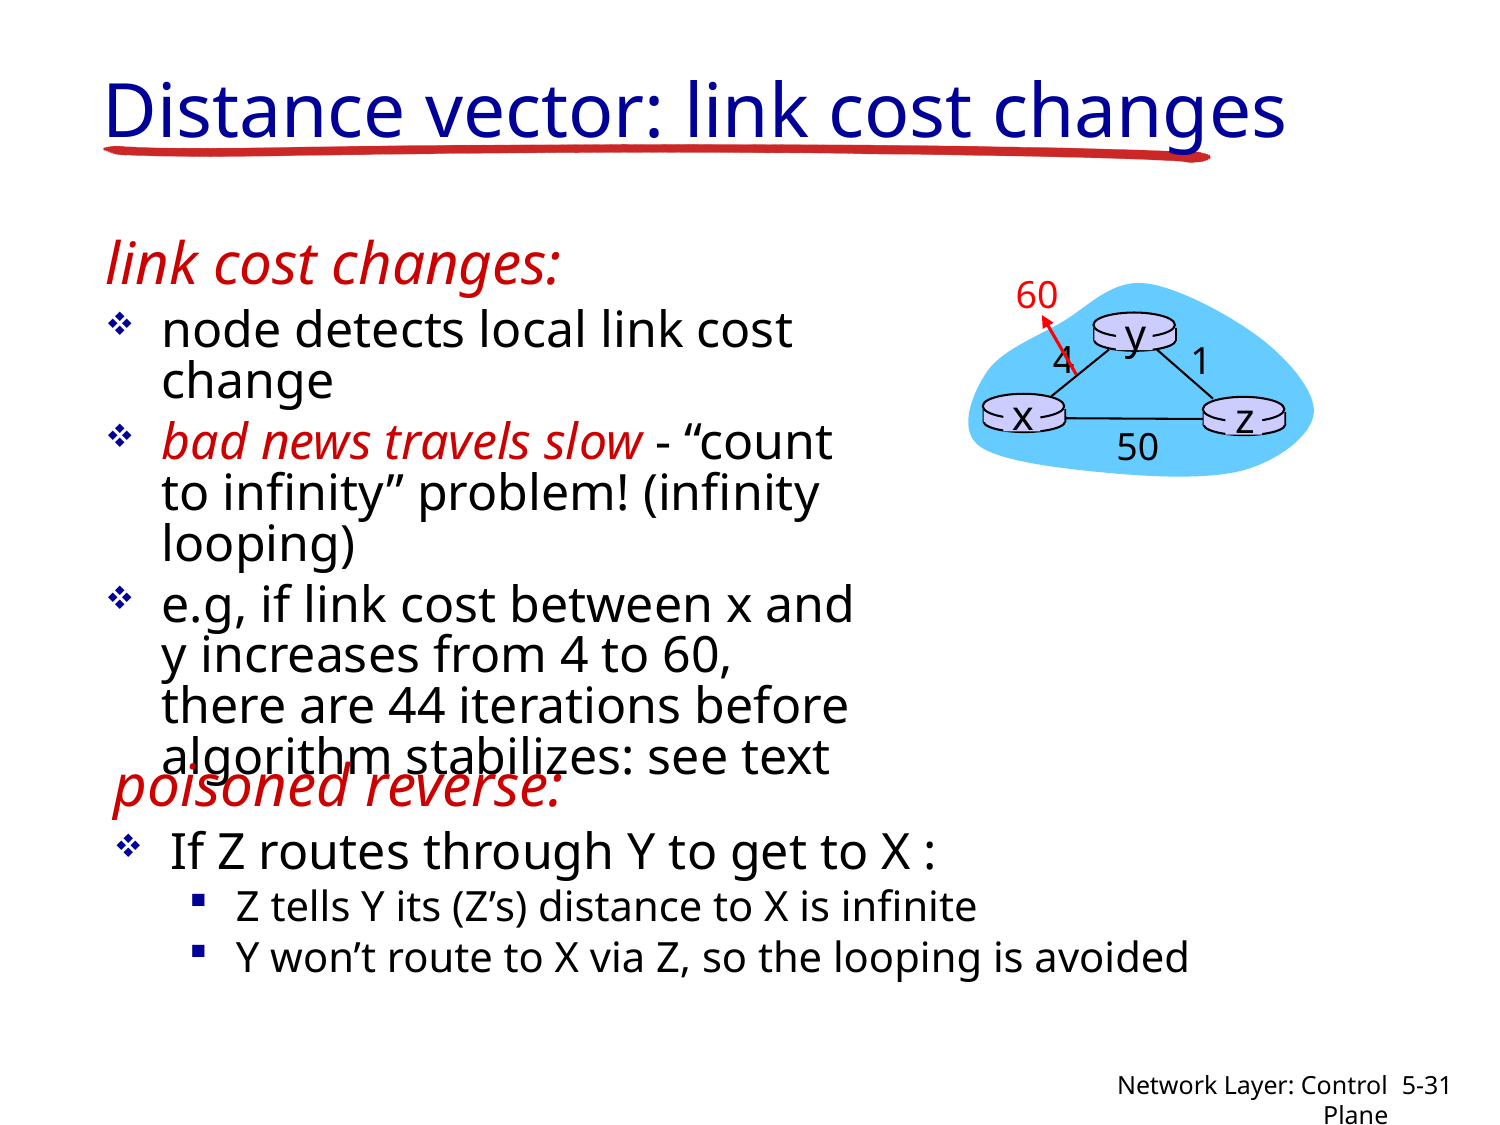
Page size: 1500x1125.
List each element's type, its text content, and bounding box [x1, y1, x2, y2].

slide_number 5-31 [1387, 1062, 1478, 1107]
text_box poisoned reverse: If Z routes through Y to get to X : Z tells Y its (Z’s) distance to X is infinite Y won’t route to X via Z, so the looping is avoided [99, 751, 1282, 1070]
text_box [957, 263, 1317, 480]
picture [98, 138, 1224, 168]
title Distance vector: link cost changes [87, 24, 1363, 191]
text_box link cost changes: node detects local link cost change bad news travels slow - “count to infinity” problem! (infinity looping) e.g, if link cost between x and y increases from 4 to 60, there are 44 iterations before algorithm stabilizes: see text [90, 229, 889, 773]
footer Network Layer: Control Plane [1045, 1062, 1404, 1102]
